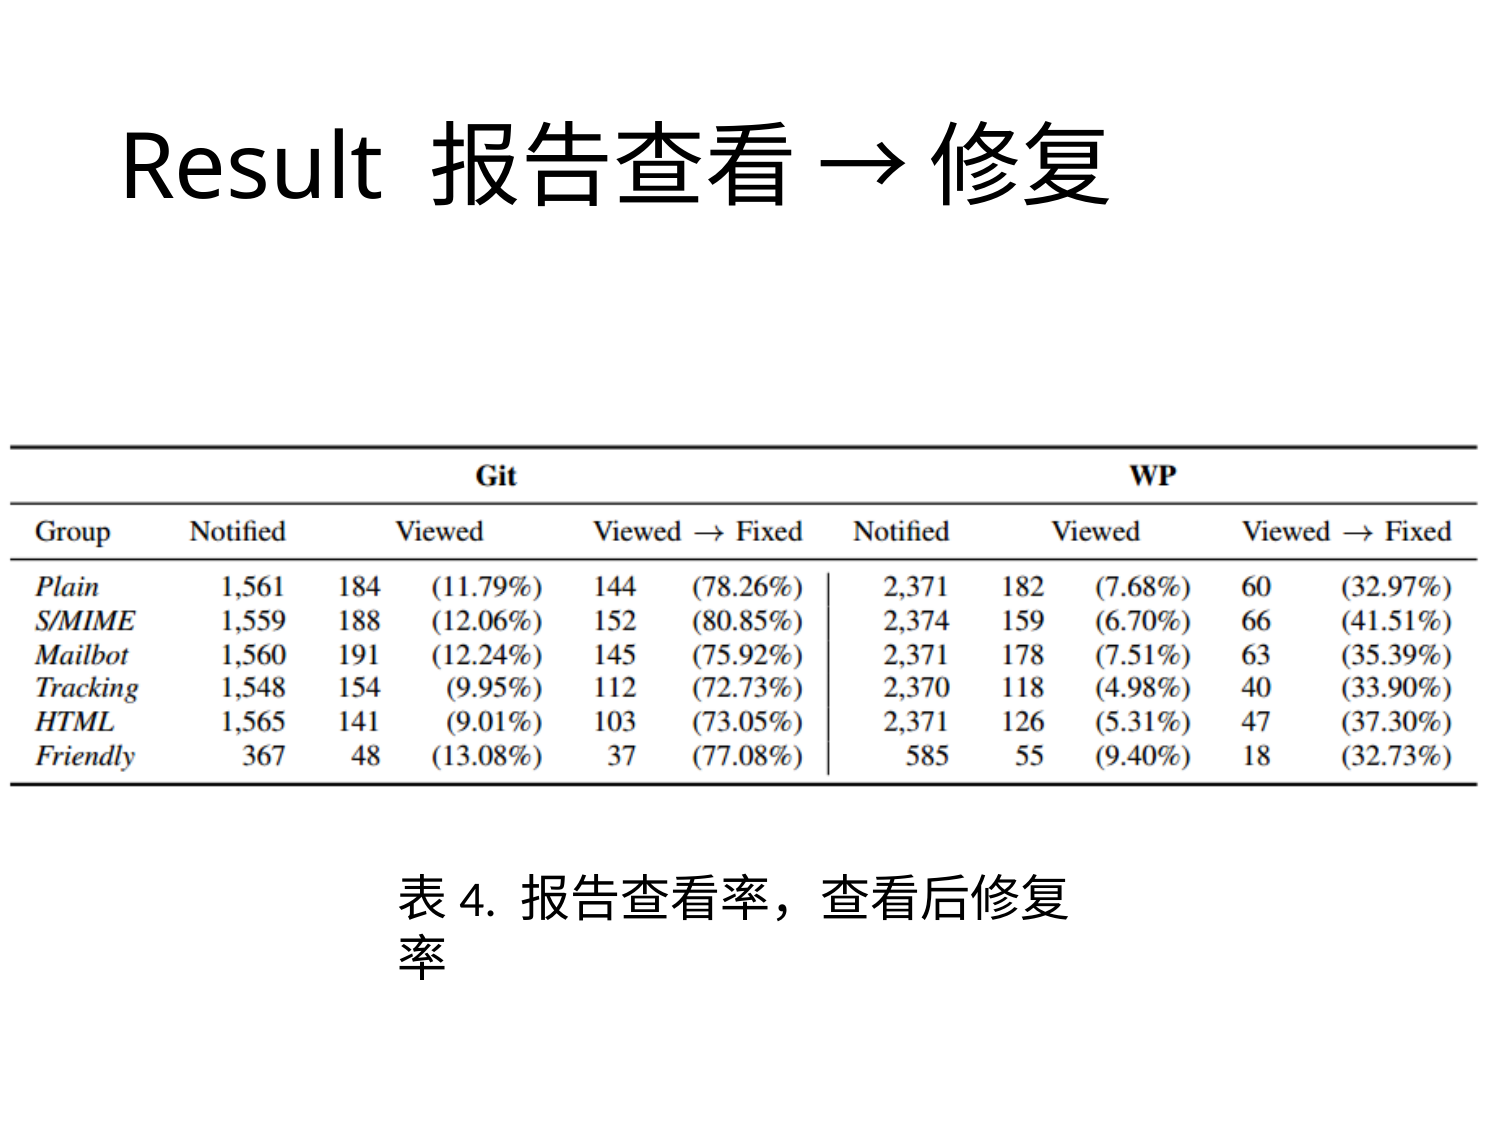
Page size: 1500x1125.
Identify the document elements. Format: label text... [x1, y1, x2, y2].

text_box 表4. 报告查看率，查看后修复率 [382, 859, 1118, 994]
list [0, 419, 1500, 793]
title Result 报告查看 → 修复 [103, 59, 1397, 278]
